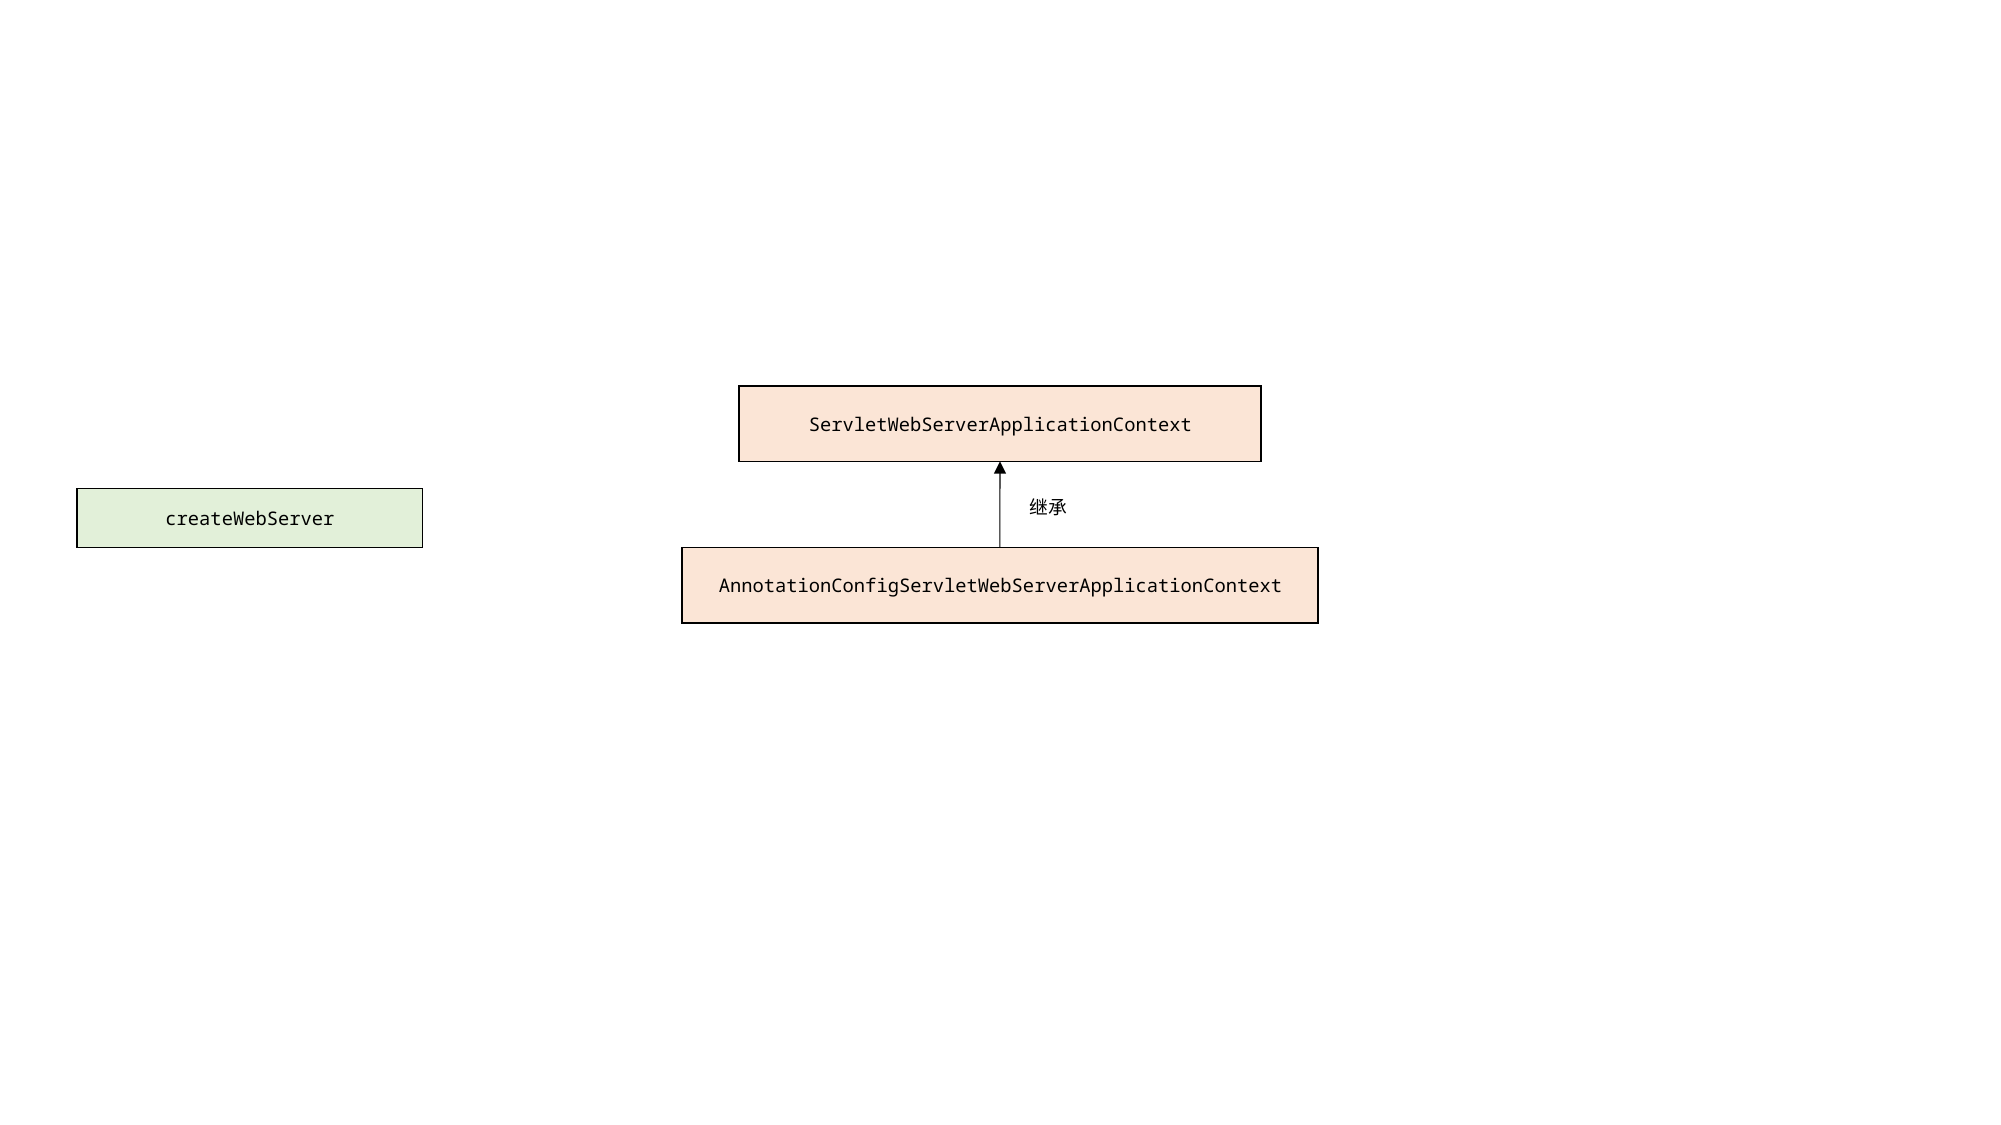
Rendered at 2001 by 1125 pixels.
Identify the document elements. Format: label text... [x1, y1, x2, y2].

text_box ServletWebServerApplicationContext [738, 385, 1262, 462]
text_box 继承 [1007, 488, 1090, 526]
text_box AnnotationConfigServletWebServerApplicationContext [681, 546, 1319, 624]
text_box createWebServer [76, 487, 424, 548]
